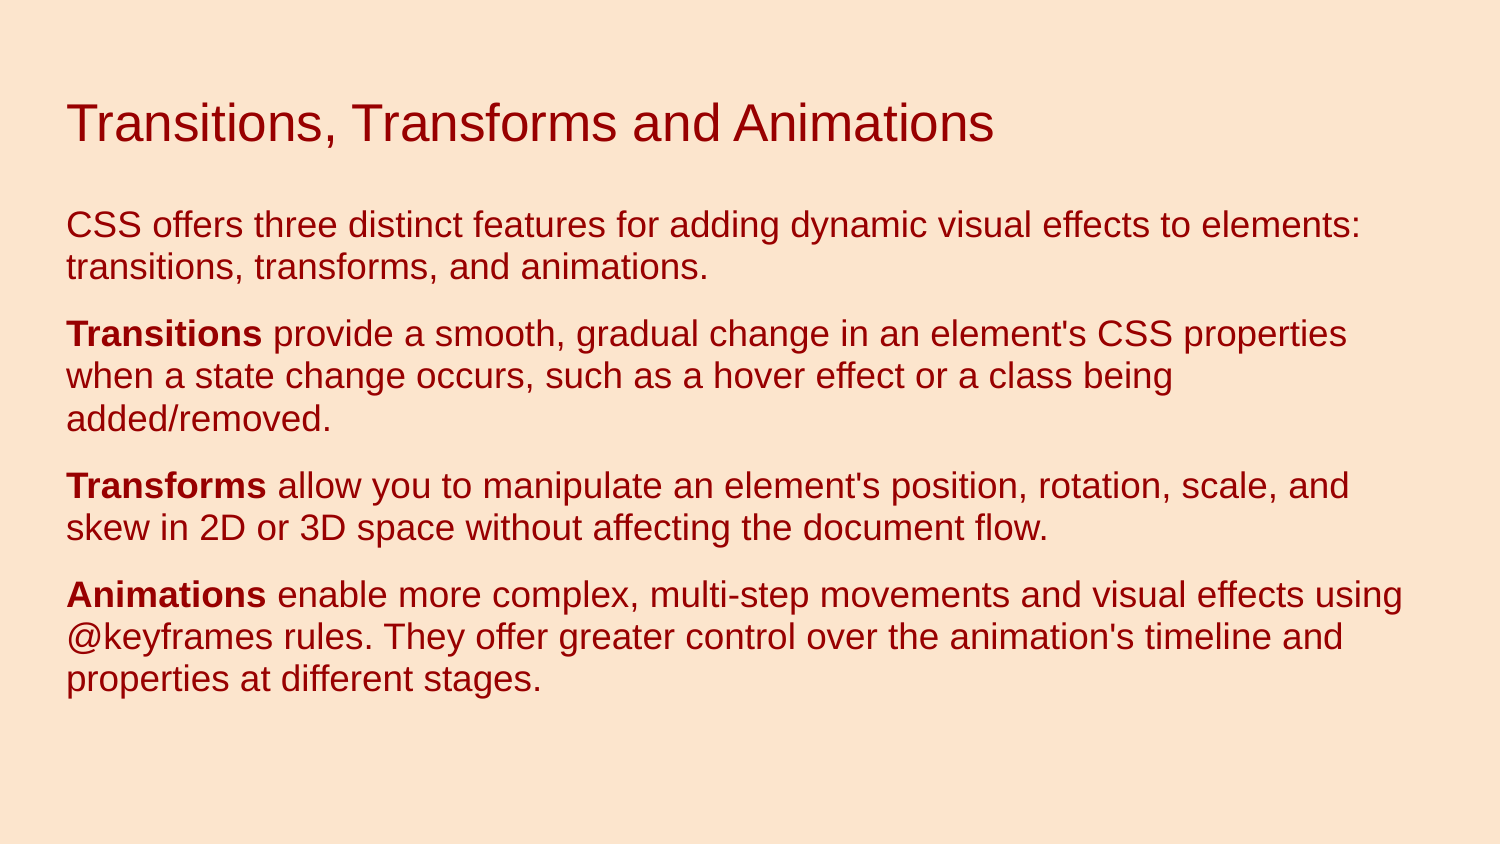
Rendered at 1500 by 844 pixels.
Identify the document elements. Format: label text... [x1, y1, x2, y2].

list CSS offers three distinct features for adding dynamic visual effects to elements: transitions, transforms, and animations. Transitions provide a smooth, gradual change in an element's CSS properties when a state change occurs, such as a hover effect or a class being added/removed. Transforms allow you to manipulate an element's position, rotation, scale, and skew in 2D or 3D space without affecting the document flow. Animations enable more complex, multi-step movements and visual effects using @keyframes rules. They offer greater control over the animation's timeline and properties at different stages. [51, 189, 1449, 750]
title Transitions, Transforms and Animations [51, 72, 1449, 167]
